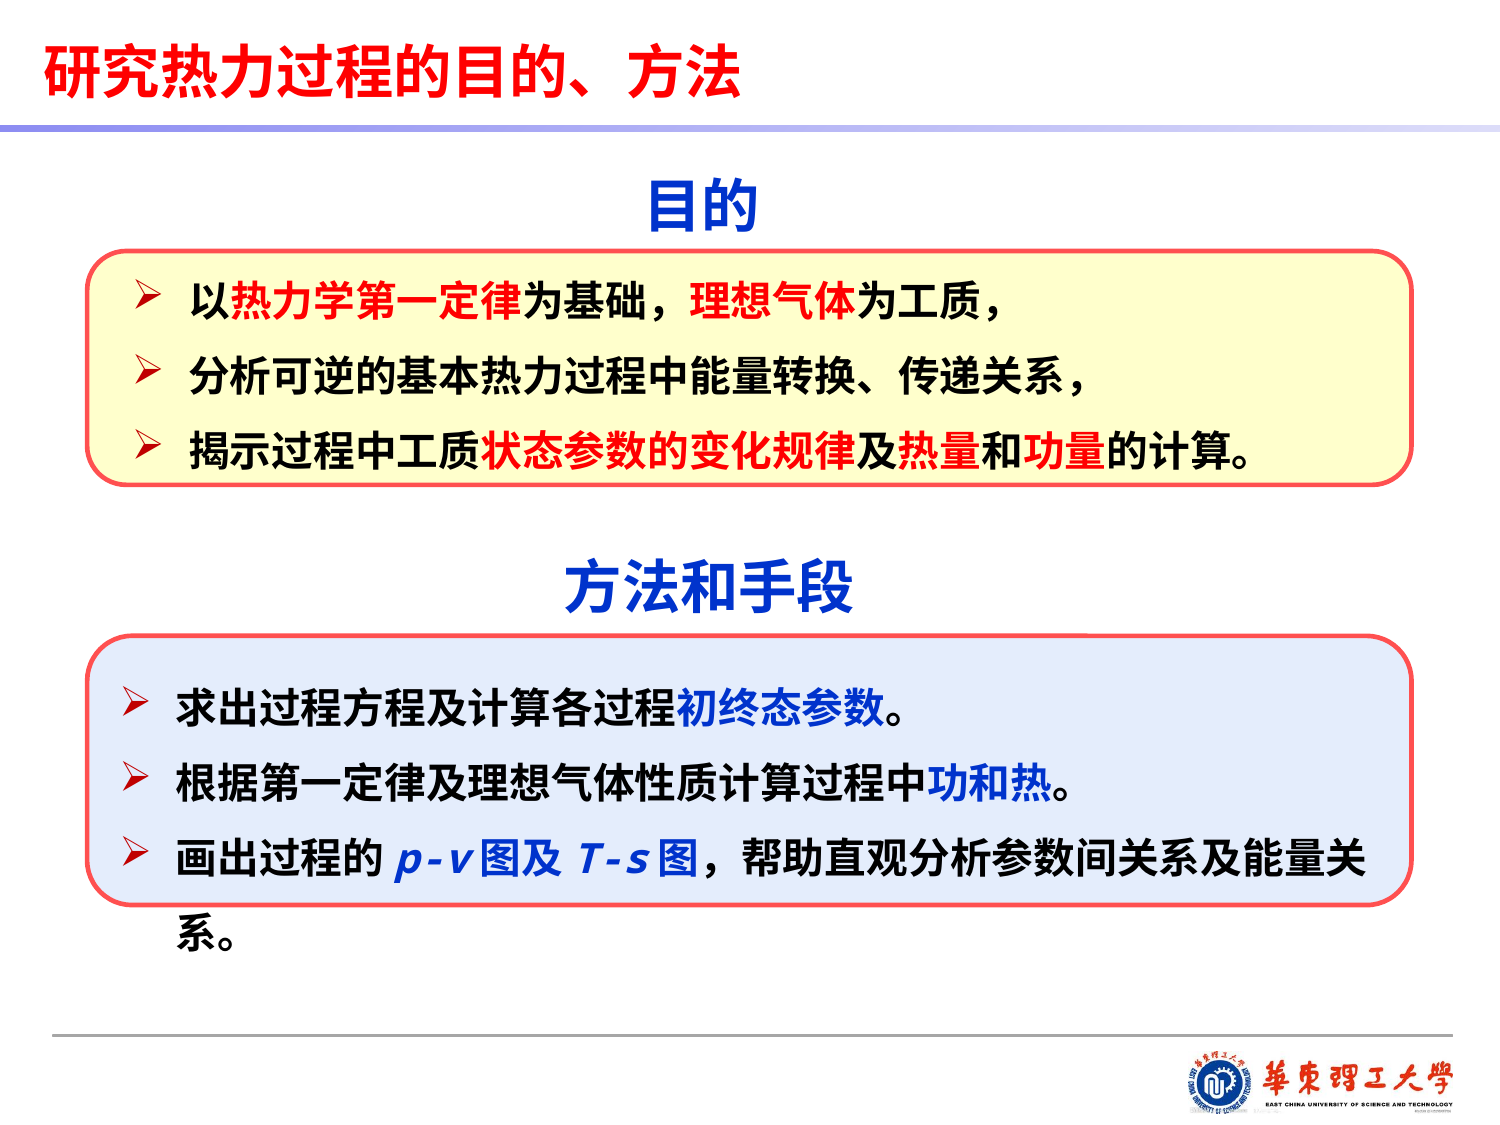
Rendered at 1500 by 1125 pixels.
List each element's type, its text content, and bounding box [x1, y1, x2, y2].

text_box 研究热力过程的目的、方法 [29, 27, 1152, 113]
text_box [935, 635, 1399, 649]
text_box [87, 252, 1385, 485]
text_box 以热力学第一定律为基础，理想气体为工质， 分析可逆的基本热力过程中能量转换、传递关系， 揭示过程中工质状态参数的变化规律及热量和功量的计算。 [117, 242, 1490, 483]
text_box 目的 [628, 161, 804, 247]
text_box 方法和手段 [549, 543, 935, 649]
text_box 求出过程方程及计算各过程初终态参数。 根据第一定律及理想气体性质计算过程中功和热。 画出过程的p-v图及T-s图，帮助直观分析参数间关系及能量关系。 [104, 649, 1416, 964]
picture [1188, 1051, 1453, 1114]
text_box [87, 635, 549, 896]
